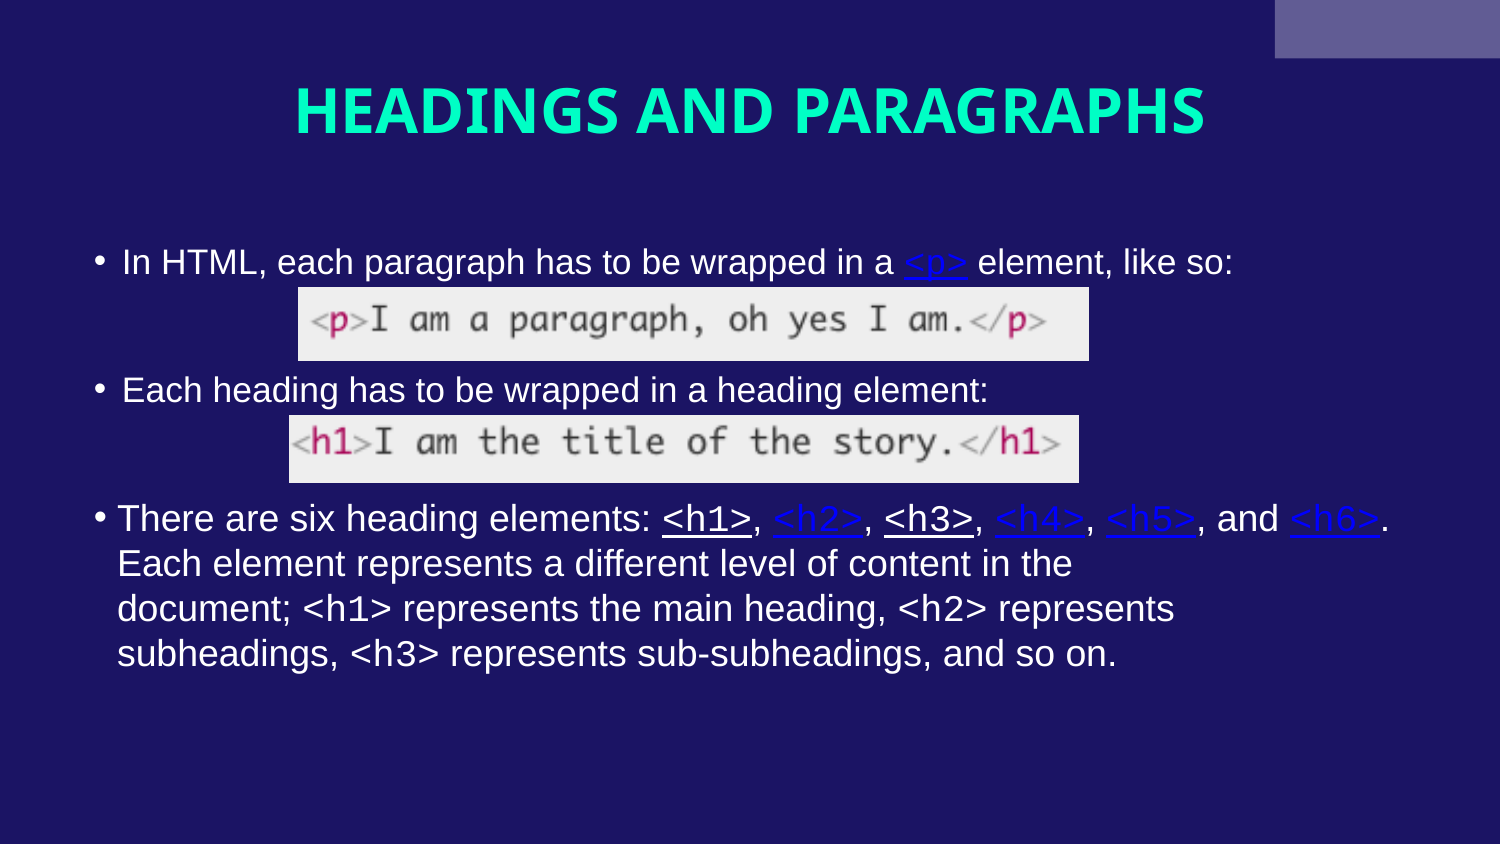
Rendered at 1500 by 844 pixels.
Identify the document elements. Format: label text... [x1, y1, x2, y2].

picture [289, 414, 1080, 483]
list In HTML, each paragraph has to be wrapped in a <p> element, like so: Each heading has to be wrapped in a heading element: There are six heading elements: <h1>, <h2>, <h3>, <h4>, <h5>, and <h6>. Each element represents a different level of content in the document; <h1> represents the main heading, <h2> represents subheadings, <h3> represents sub-subheadings, and so on. [78, 223, 1454, 802]
picture [298, 287, 1089, 361]
title HEADINGS AND PARAGRAPHS [209, 55, 1291, 167]
